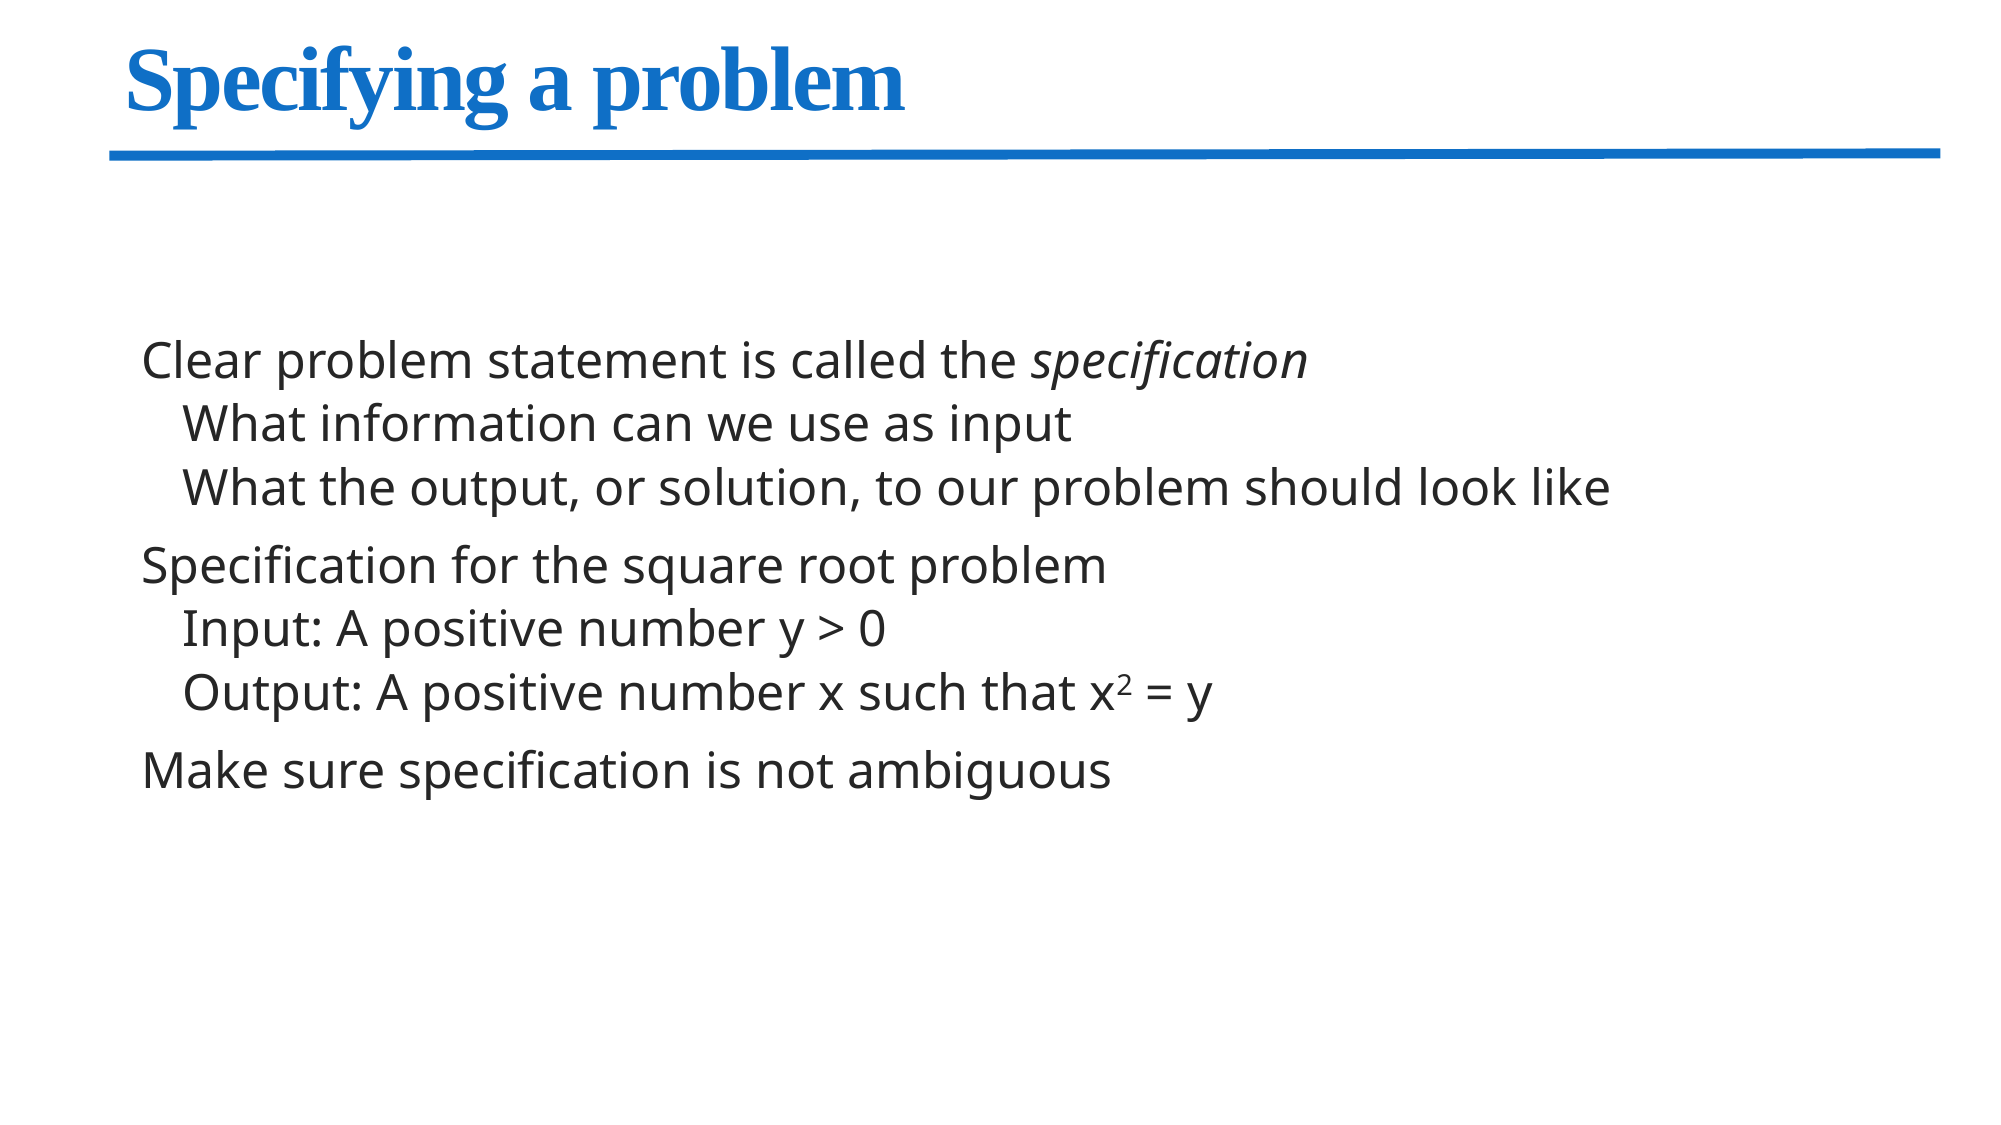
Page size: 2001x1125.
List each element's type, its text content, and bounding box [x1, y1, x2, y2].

title Specifying a problem [109, 12, 1877, 154]
list Clear problem statement is called the specification What information can we use as input What the output, or solution, to our problem should look like Specification for the square root problem Input: A positive number y > 0 Output: A positive number x such that x2 = y Make sure specification is not ambiguous [111, 329, 1876, 948]
